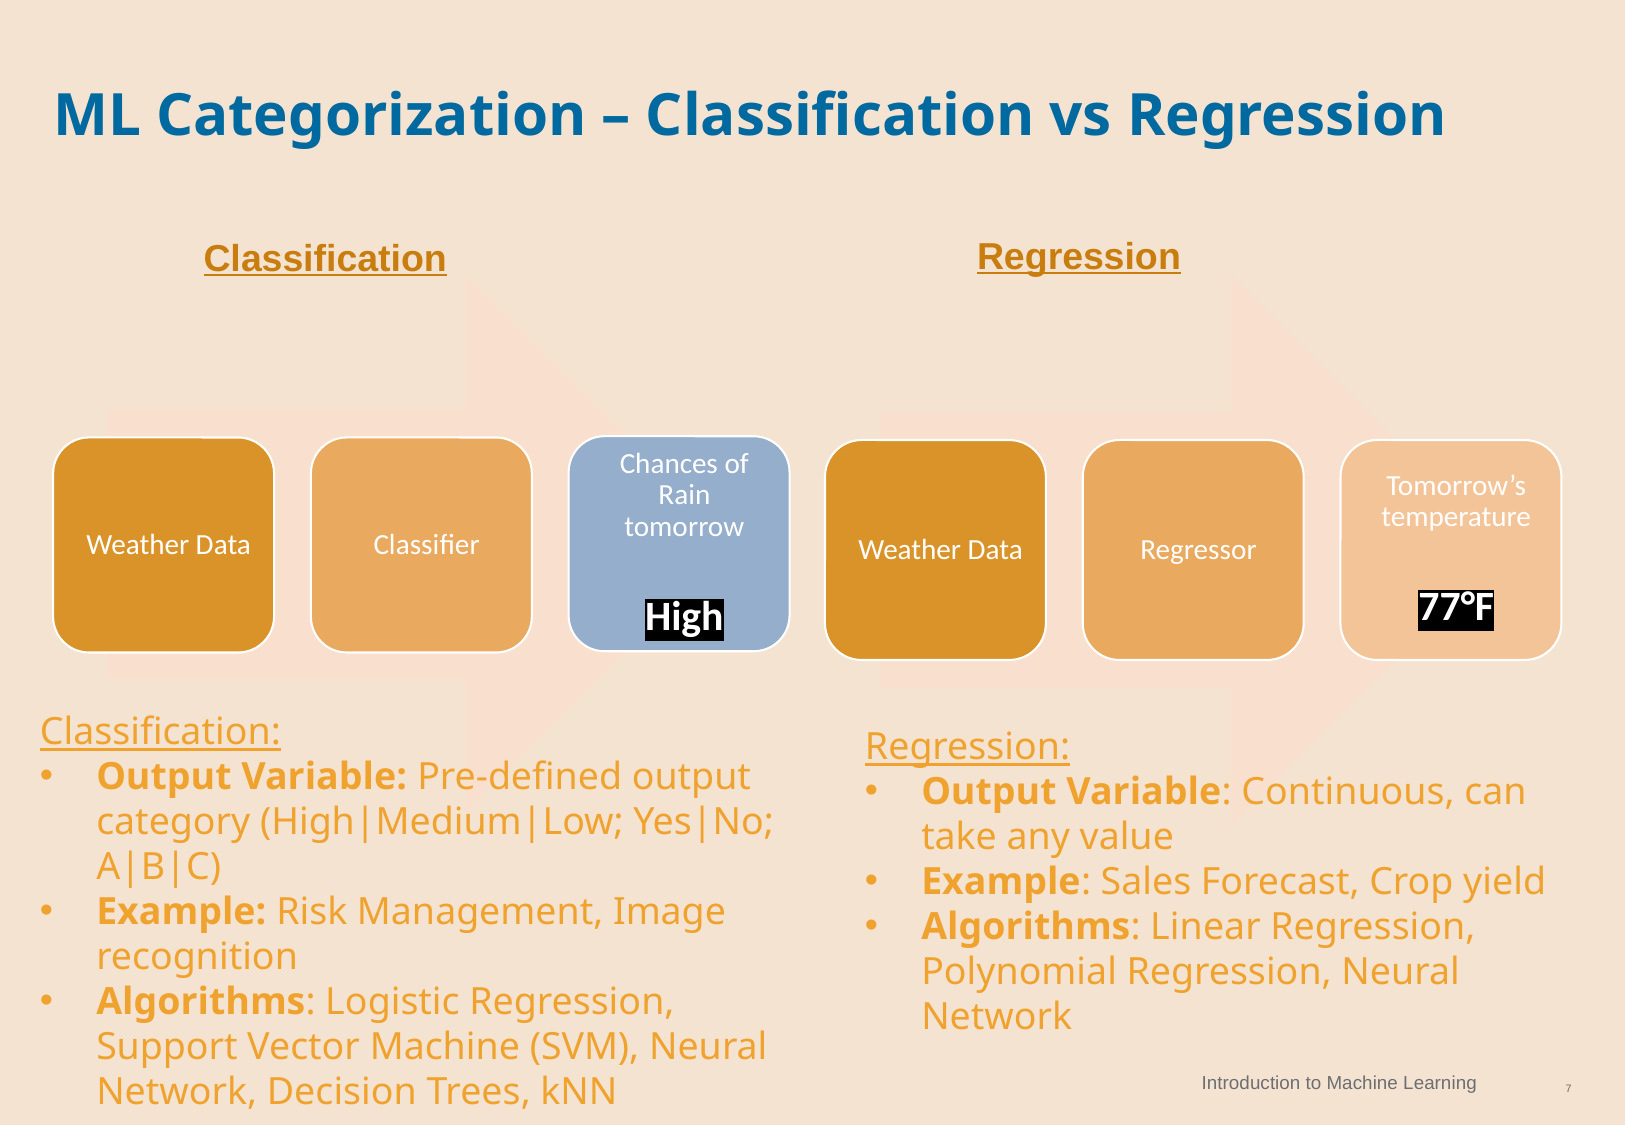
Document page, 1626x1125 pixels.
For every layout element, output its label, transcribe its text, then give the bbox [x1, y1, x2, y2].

text_box Classification: Output Variable: Pre-defined output category (High|Medium|Low; Yes|No; A|B|C) Example: Risk Management, Image recognition Algorithms: Logistic Regression, Support Vector Machine (SVM), Neural Network, Decision Trees, kNN [24, 699, 800, 1120]
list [53, 274, 790, 813]
text_box Regression: Output Variable: Continuous, can take any value Example: Sales Forecast, Crop yield Algorithms: Linear Regression, Polynomial Regression, Neural Network [849, 714, 1625, 1090]
text_box Classification [188, 226, 463, 274]
text_box Regression [962, 224, 1197, 274]
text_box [824, 274, 1562, 825]
title ML Categorization – Classification vs Regression [53, 32, 1573, 148]
